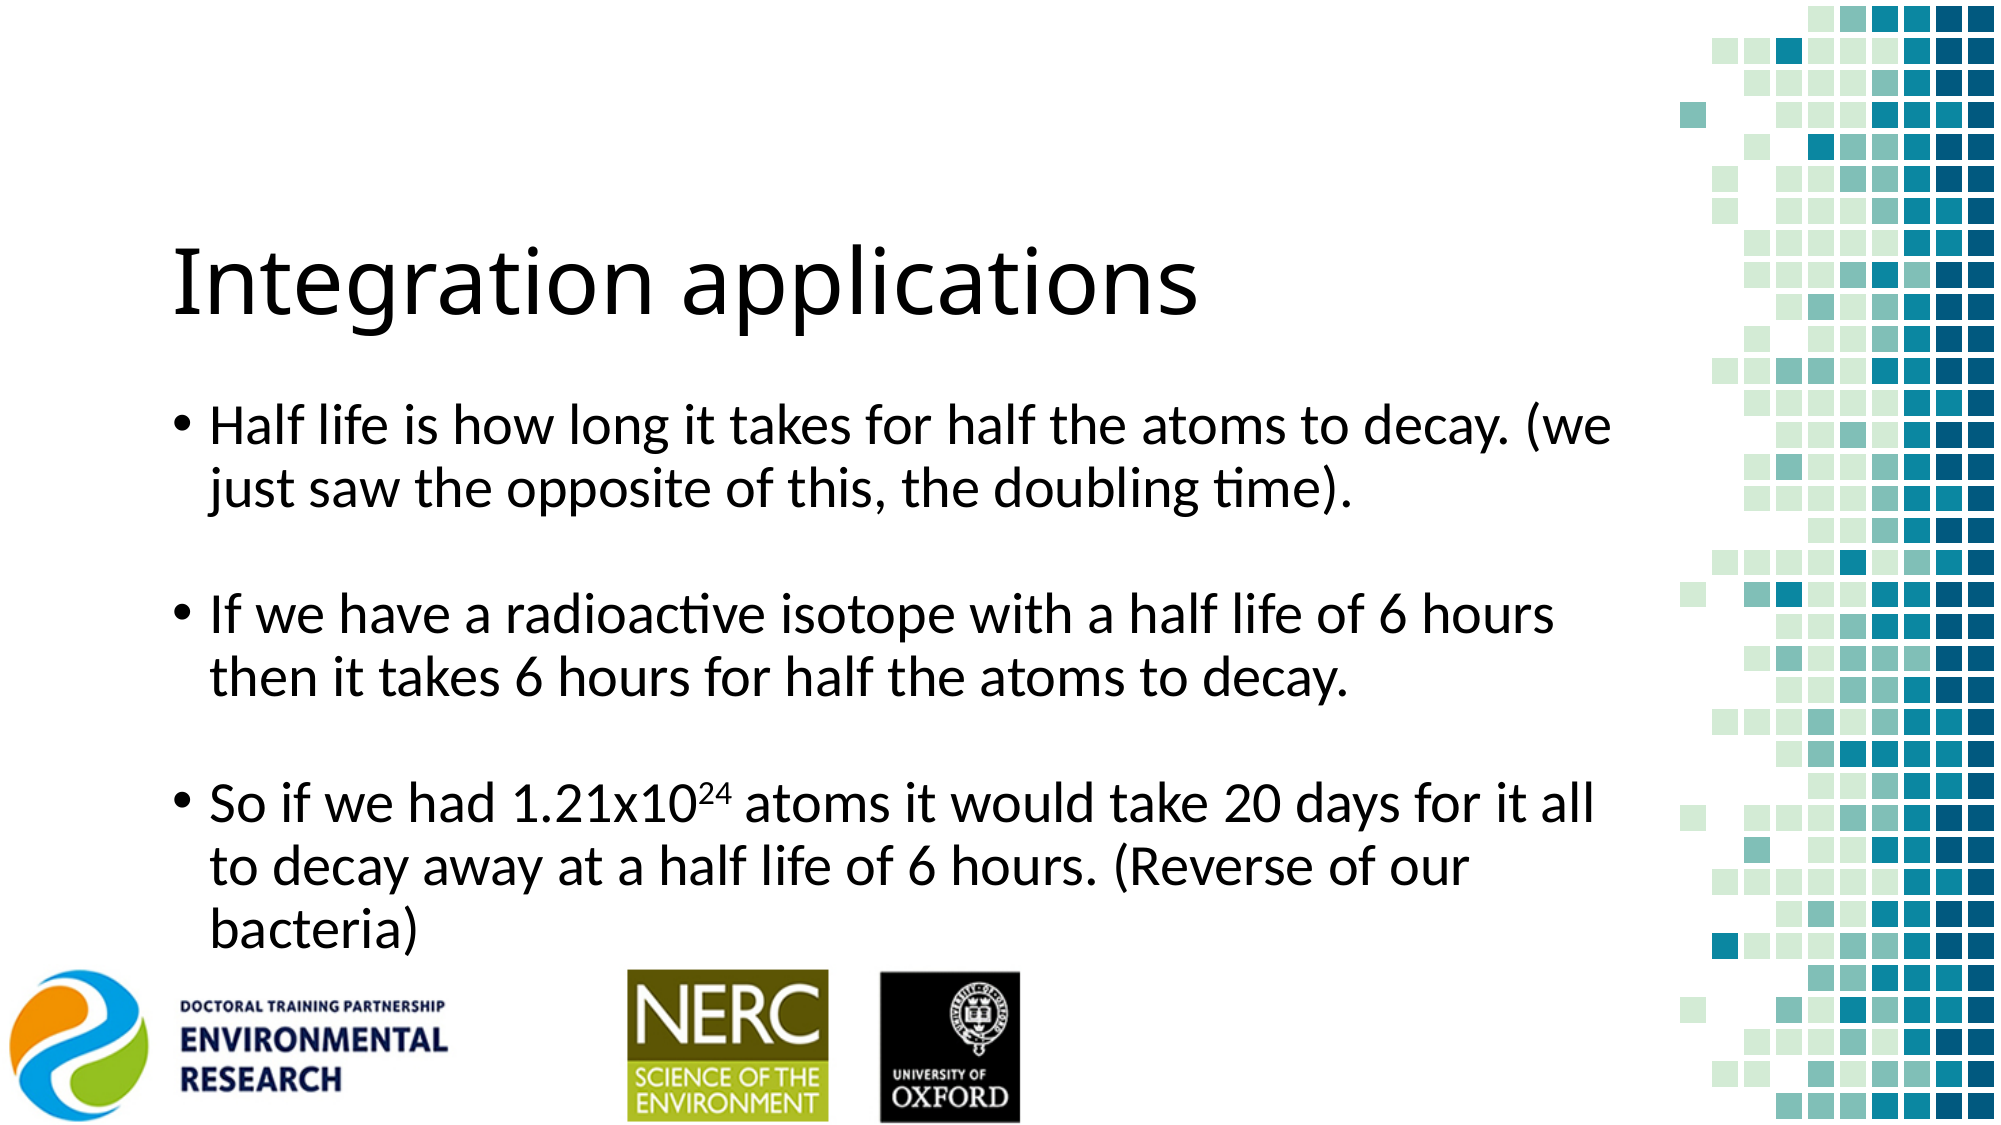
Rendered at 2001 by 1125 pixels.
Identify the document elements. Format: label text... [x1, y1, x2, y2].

title Integration applications [157, 161, 1636, 350]
list Half life is how long it takes for half the atoms to decay. (we just saw the opposite of this, the doubling time). If we have a radioactive isotope with a half life of 6 hours then it takes 6 hours for half the atoms to decay. So if we had 1.21x1024 atoms it would take 20 days for it all to decay away at a half life of 6 hours. (Reverse of our bacteria) [157, 379, 1636, 964]
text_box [0, 964, 1676, 1125]
